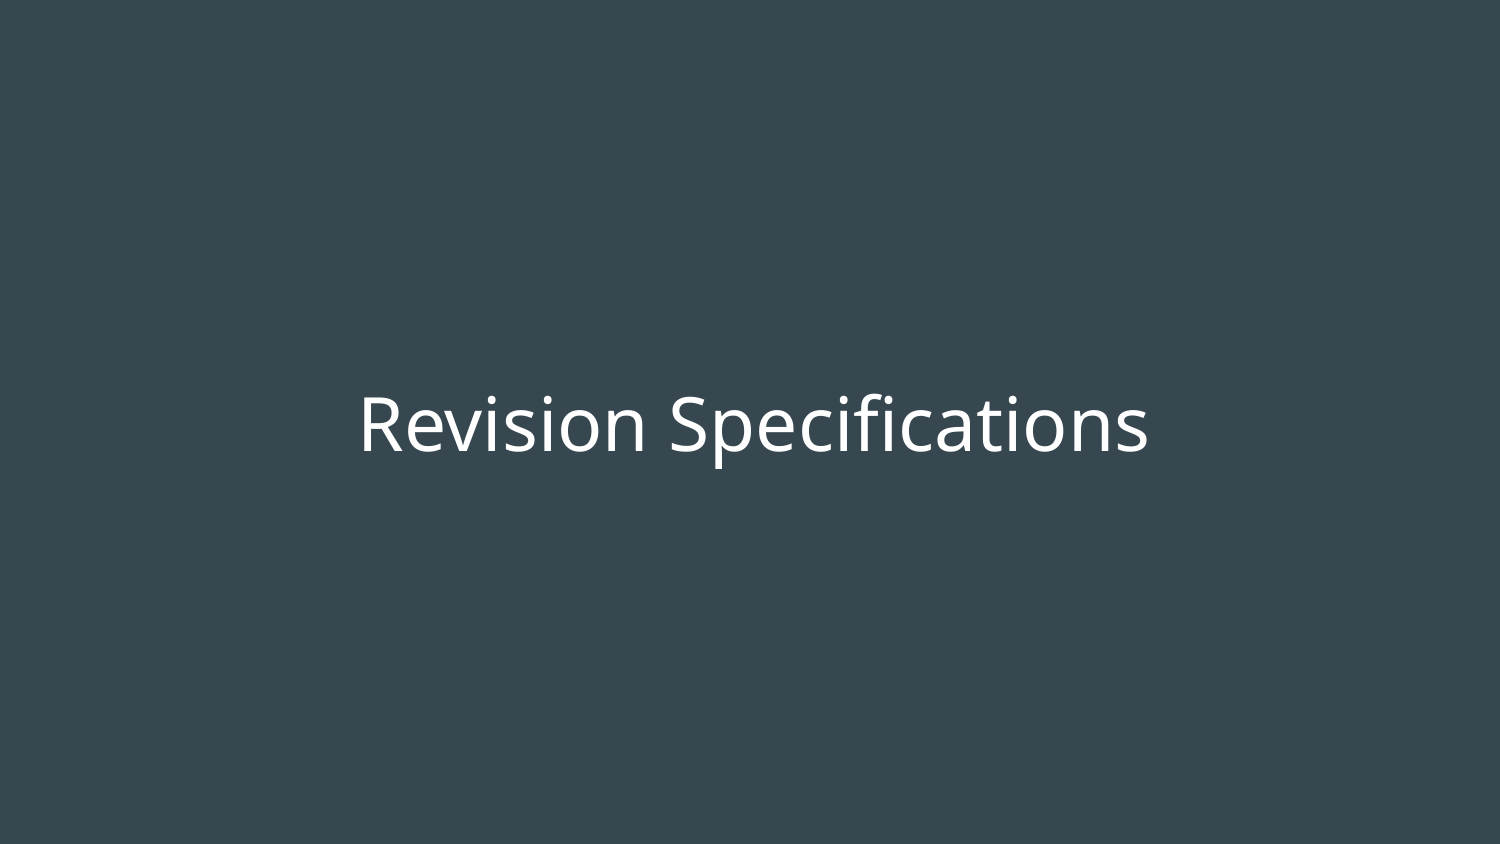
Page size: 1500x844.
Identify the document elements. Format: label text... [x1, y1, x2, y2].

title Revision Specifications [110, 351, 1399, 493]
